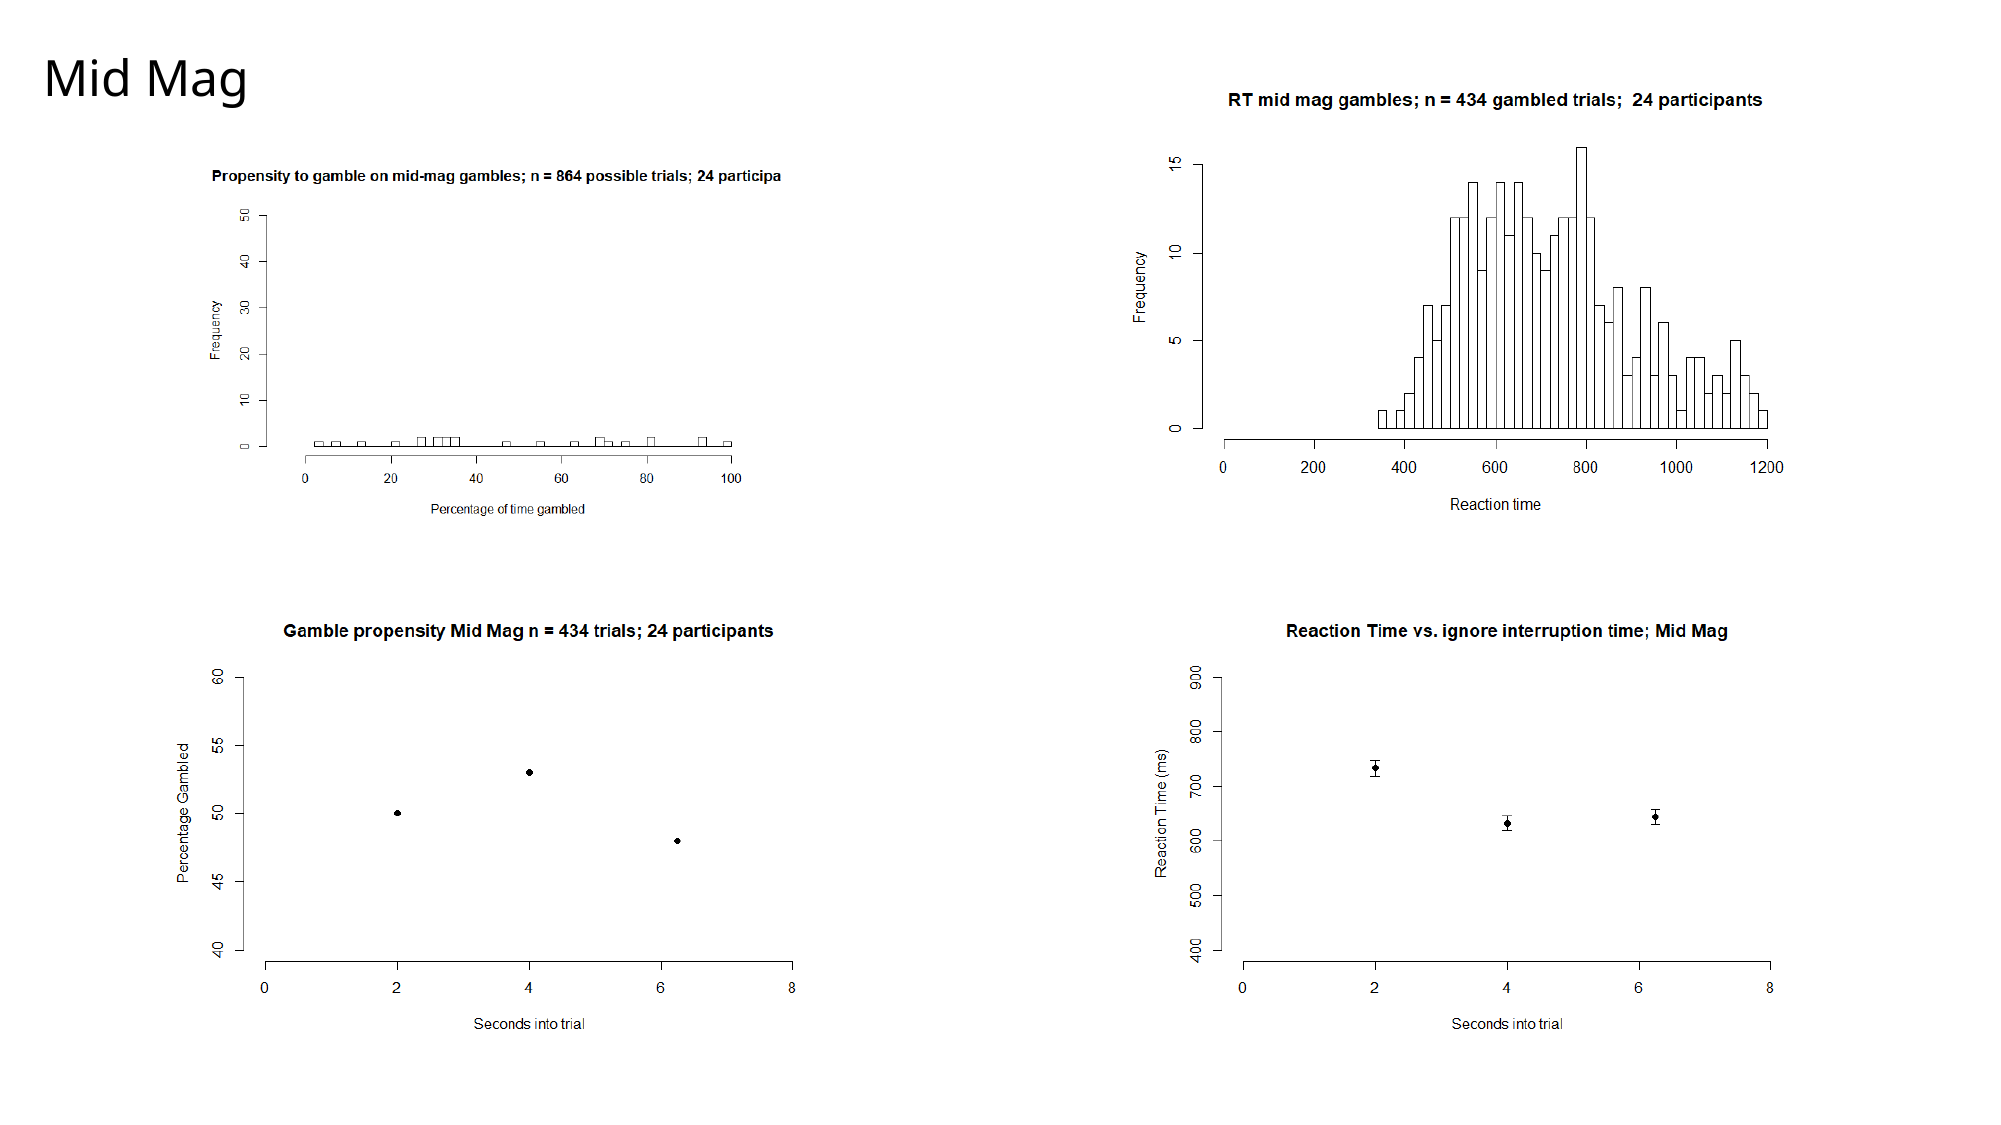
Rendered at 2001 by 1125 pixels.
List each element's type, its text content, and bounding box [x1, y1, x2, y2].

title Mid Mag [28, 0, 1533, 161]
picture [1127, 61, 1827, 532]
picture [1149, 593, 1829, 1051]
picture [205, 144, 781, 532]
picture [171, 593, 851, 1051]
